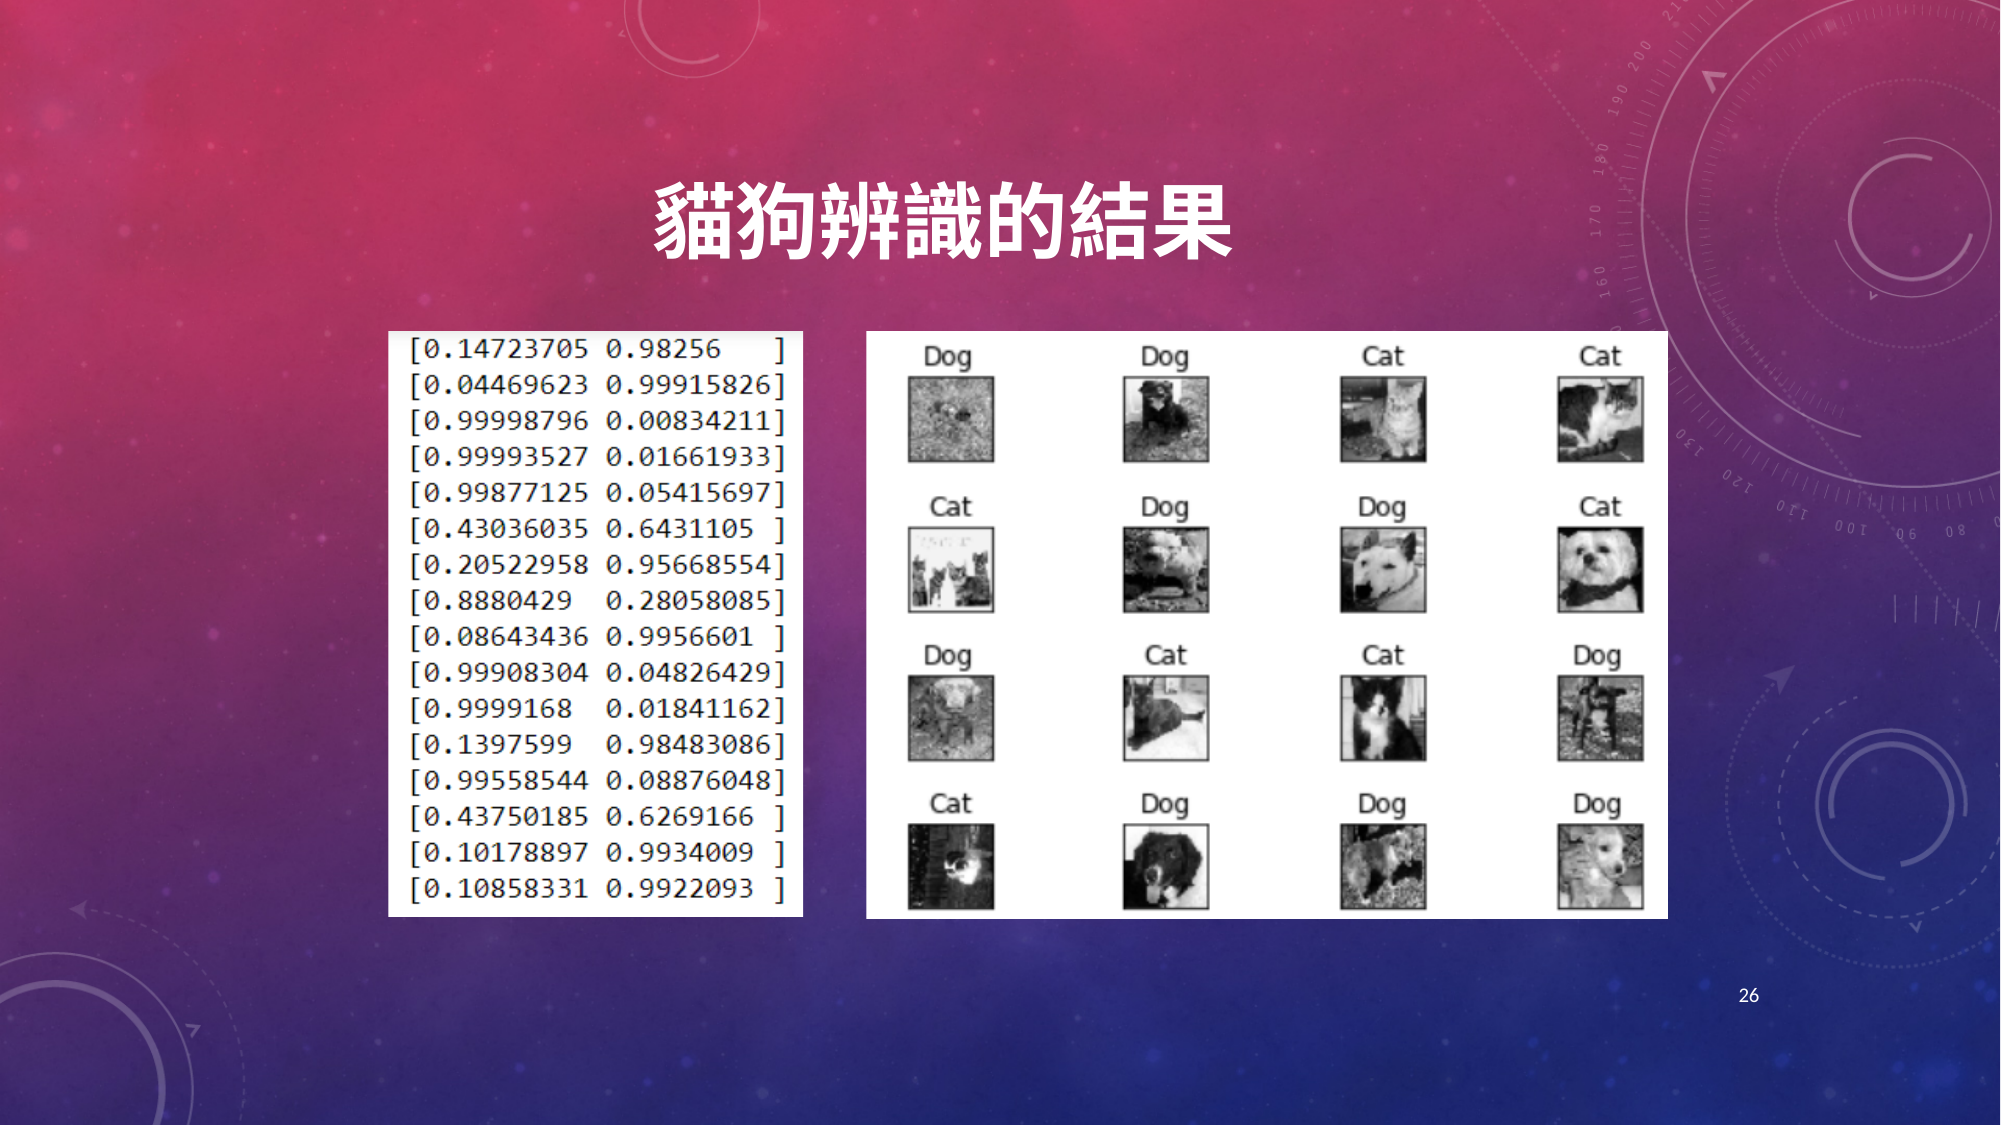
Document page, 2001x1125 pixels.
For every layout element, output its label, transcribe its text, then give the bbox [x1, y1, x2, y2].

slide_number 26 [1684, 963, 1775, 1025]
picture [0, 0, 2001, 1125]
title 貓狗辨識的結果 [112, 99, 1775, 339]
